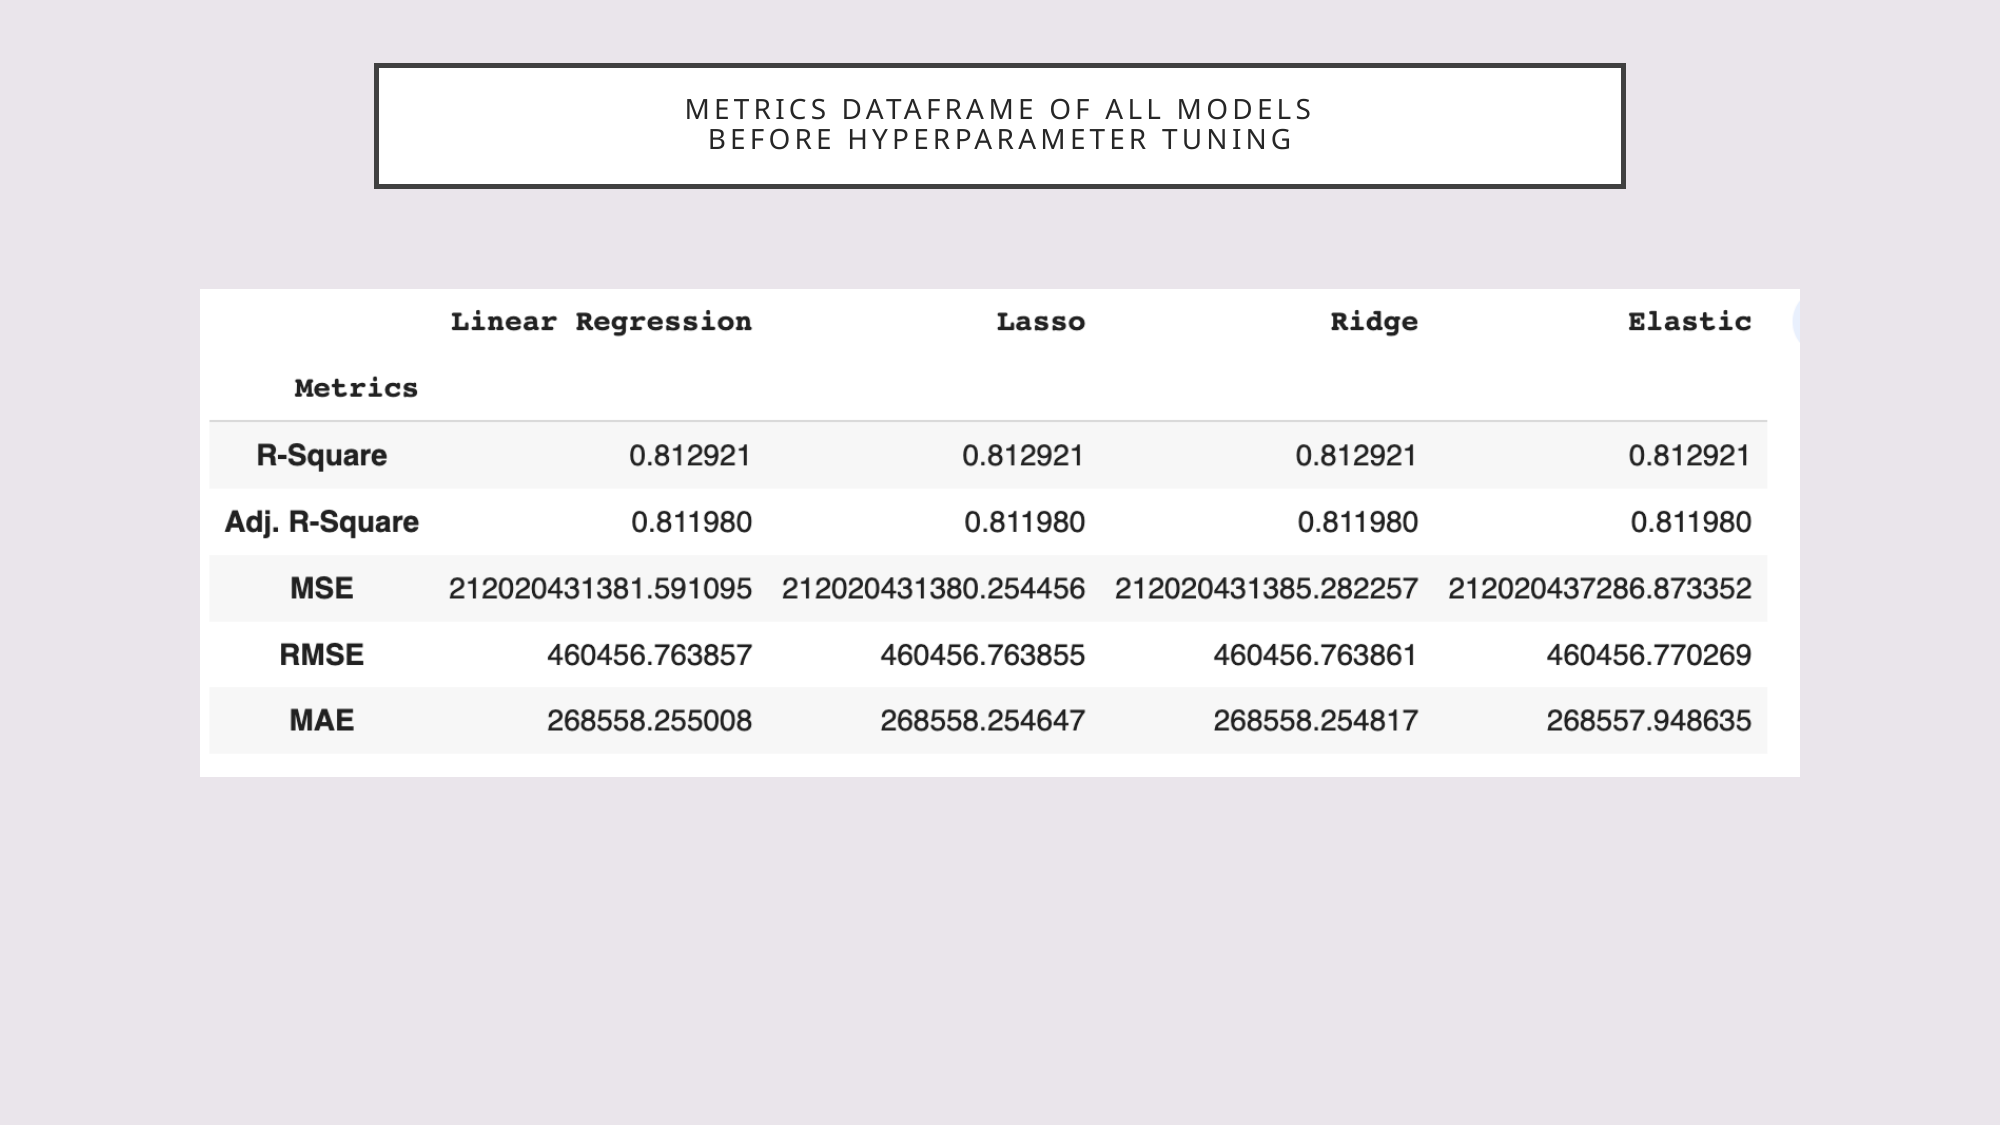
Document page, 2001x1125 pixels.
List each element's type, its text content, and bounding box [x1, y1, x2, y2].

picture [200, 289, 1800, 777]
title Metrics Dataframe of all models Before hyperparameter tuning [374, 63, 1626, 189]
